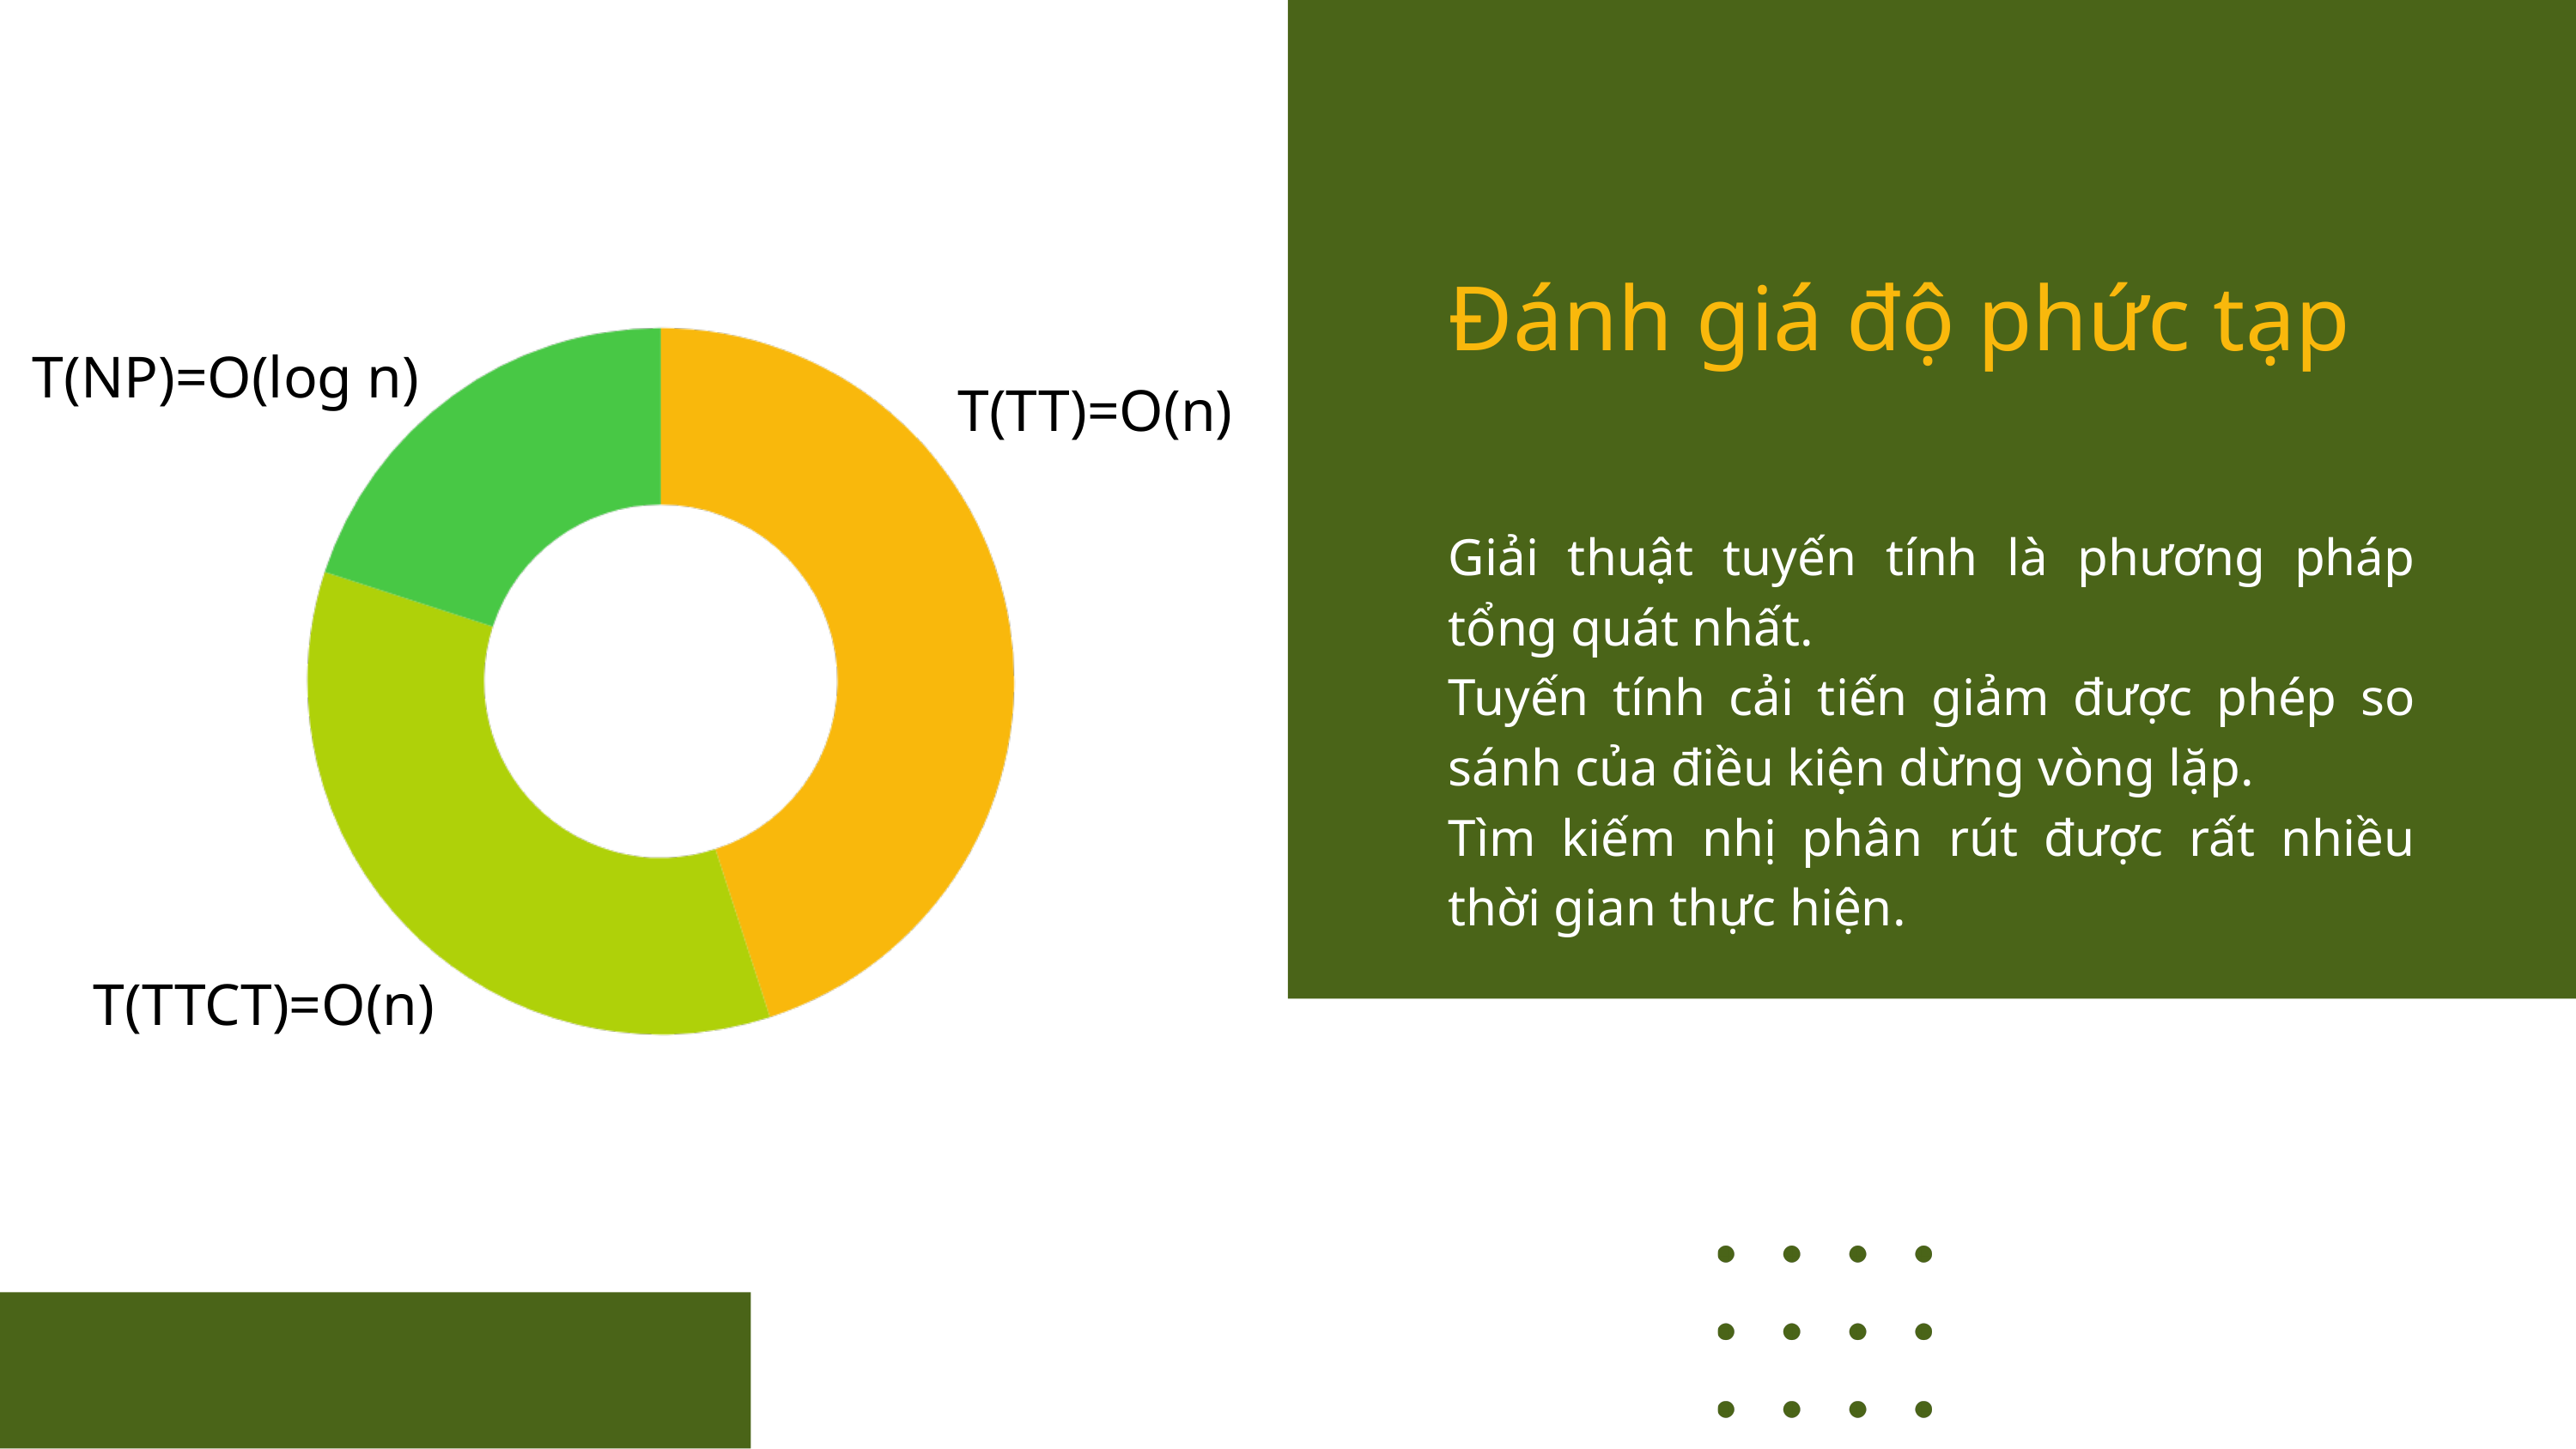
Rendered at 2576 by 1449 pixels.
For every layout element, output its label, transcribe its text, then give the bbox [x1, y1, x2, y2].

text_box [0, 1292, 751, 1449]
text_box Giải thuật tuyến tính là phương pháp tổng quát nhất. Tuyến tính cải tiến giảm được phép so sánh của điều kiện dừng vòng lặp. Tìm kiếm nhị phân rút được rất nhiều thời gian thực hiện. [1448, 515, 2415, 937]
text_box [1717, 1246, 1932, 1449]
picture [236, 258, 1085, 1106]
text_box Đánh giá độ phức tạp [1448, 289, 2432, 369]
text_box [1287, 0, 2576, 999]
text_box T(TTCT)=O(n) [0, 957, 232, 1038]
text_box T(TT)=O(n) [1089, 363, 1449, 444]
text_box T(NP)=O(log n) [0, 330, 232, 409]
